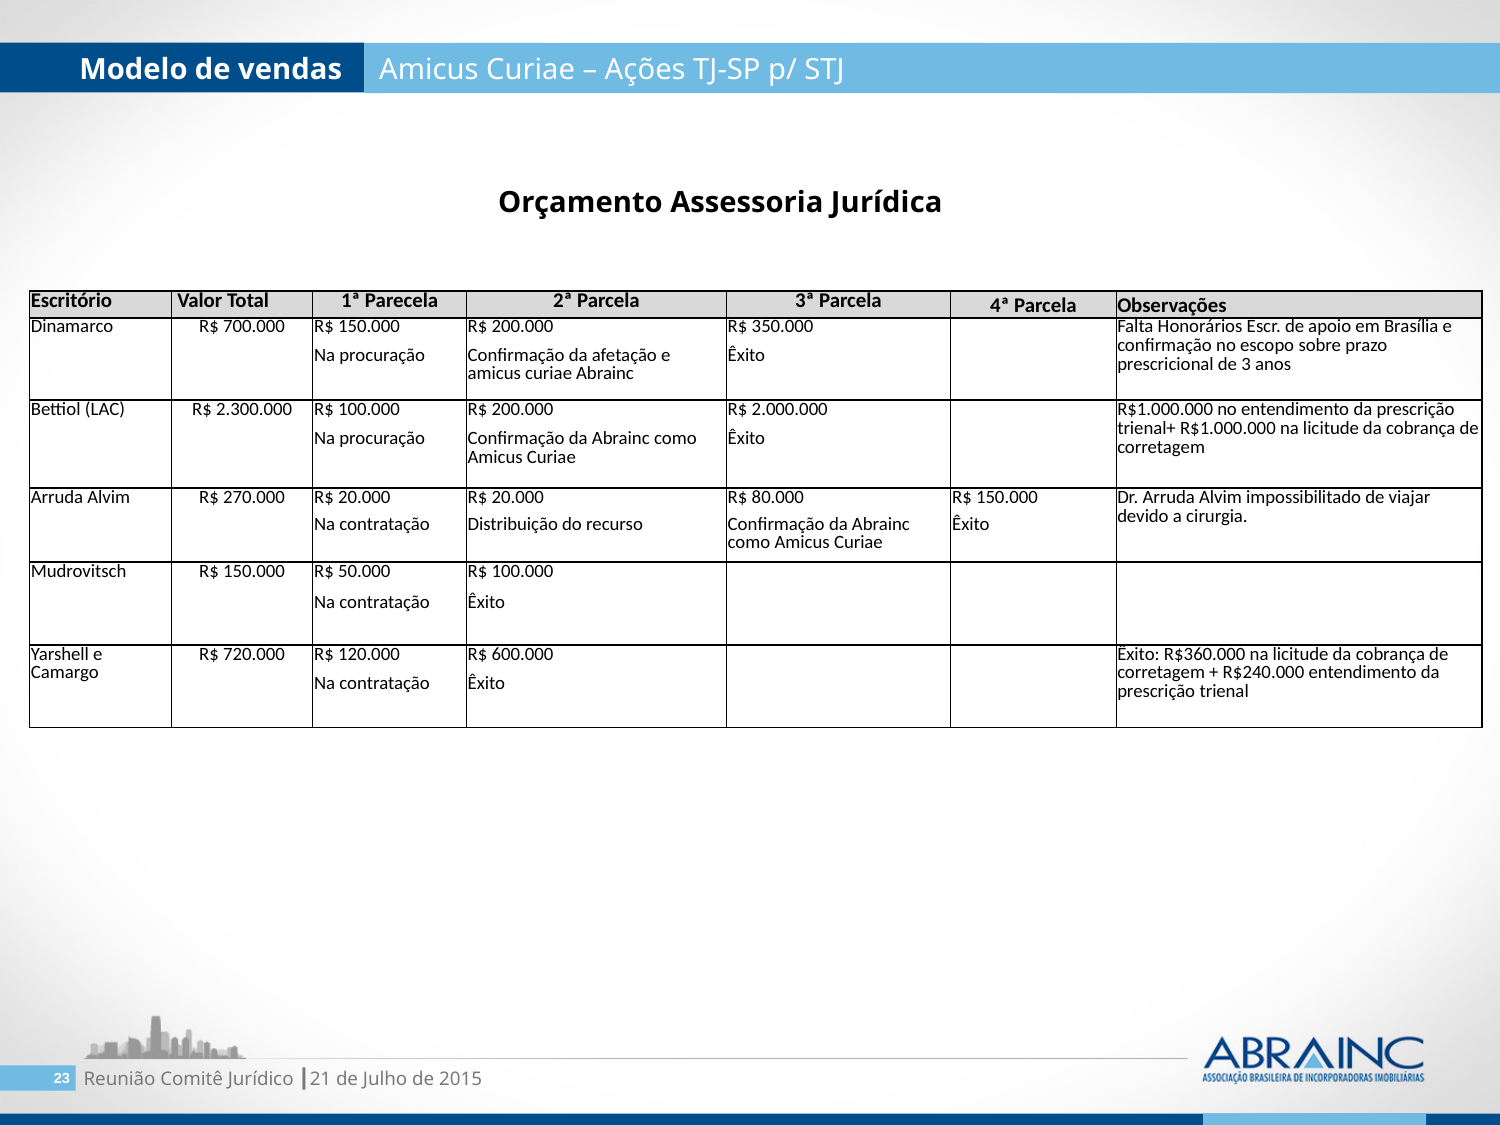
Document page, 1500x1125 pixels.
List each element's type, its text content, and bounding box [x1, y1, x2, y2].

table_cell Êxito [951, 515, 1116, 561]
table_header Observações [1117, 292, 1481, 317]
table_cell R$ 150.000 [951, 489, 1116, 515]
table_header 3ª Parcela [727, 292, 950, 317]
table_cell Êxito [727, 430, 950, 487]
table_cell R$ 20.000 [313, 489, 466, 515]
table_cell R$ 200.000 [467, 401, 726, 430]
text_box Amicus Curiae – Ações TJ-SP p/ STJ [364, 42, 1500, 94]
table_cell Êxito [467, 674, 726, 727]
table_cell R$ 2.000.000 [727, 401, 950, 430]
table_cell [951, 563, 1116, 644]
table_cell Arruda Alvim [30, 489, 171, 561]
table_cell R$ 350.000 [727, 319, 950, 346]
table_cell Yarshell e Camargo [30, 646, 171, 727]
picture [0, 93, 1500, 1113]
table_cell R$ 200.000 [467, 319, 726, 346]
table_header 2ª Parcela [467, 292, 726, 317]
table_cell Êxito [467, 593, 726, 644]
table_cell R$ 2.300.000 [172, 401, 312, 487]
table_cell R$ 100.000 [467, 563, 726, 593]
table_cell [727, 563, 950, 593]
table_cell Mudrovitsch [30, 563, 171, 644]
table_cell R$ 150.000 [172, 563, 312, 644]
table_cell R$ 50.000 [313, 563, 466, 593]
table_cell [951, 401, 1116, 487]
picture [0, 0, 1500, 42]
table_cell [951, 646, 1116, 727]
table_cell R$ 150.000 [313, 319, 466, 346]
table_header 4ª Parcela [951, 292, 1116, 317]
table_cell Dinamarco [30, 319, 171, 399]
table_cell Confirmação da Abrainc como Amicus Curiae [467, 430, 726, 487]
table_cell Na procuração [313, 346, 466, 399]
text_box Orçamento Assessoria Jurídica [29, 172, 1412, 226]
table_cell R$1.000.000 no entendimento da prescrição trienal+ R$1.000.000 na licitude da cobrança de corretagem [1117, 401, 1481, 487]
text_box Modelo de vendas [0, 42, 364, 93]
table_cell Confirmação da afetação e amicus curiae Abrainc [467, 346, 726, 399]
table_cell [727, 674, 950, 727]
table_cell Bettiol (LAC) [30, 401, 171, 487]
table_cell [727, 646, 950, 674]
table_cell Na contratação [313, 515, 466, 561]
table_header Escritório [30, 292, 171, 317]
table_cell [1117, 563, 1481, 644]
table_cell Na procuração [313, 430, 466, 487]
table_cell Confirmação da Abrainc como Amicus Curiae [727, 515, 950, 561]
table_cell Falta Honorários Escr. de apoio em Brasília e confirmação no escopo sobre prazo prescricional de 3 anos [1117, 319, 1481, 399]
table_cell R$ 700.000 [172, 319, 312, 399]
table_cell R$ 20.000 [467, 489, 726, 515]
table_cell R$ 100.000 [313, 401, 466, 430]
table_cell R$ 120.000 [313, 646, 466, 674]
table_cell Êxito: R$360.000 na licitude da cobrança de corretagem + R$240.000 entendimento da prescrição trienal [1117, 646, 1481, 727]
table_cell Dr. Arruda Alvim impossibilitado de viajar devido a cirurgia. [1117, 489, 1481, 561]
table_header 1ª Parecela [313, 292, 466, 317]
table_cell [727, 593, 950, 644]
table_cell R$ 80.000 [727, 489, 950, 515]
table_cell Na contratação [313, 674, 466, 727]
table_cell R$ 270.000 [172, 489, 312, 561]
table_header Valor Total [172, 292, 312, 317]
table_cell Distribuição do recurso [467, 515, 726, 561]
table_cell [951, 319, 1116, 399]
table_cell Na contratação [313, 593, 466, 644]
table_cell R$ 600.000 [467, 646, 726, 674]
table_cell R$ 720.000 [172, 646, 312, 727]
table_cell Êxito [727, 346, 950, 399]
